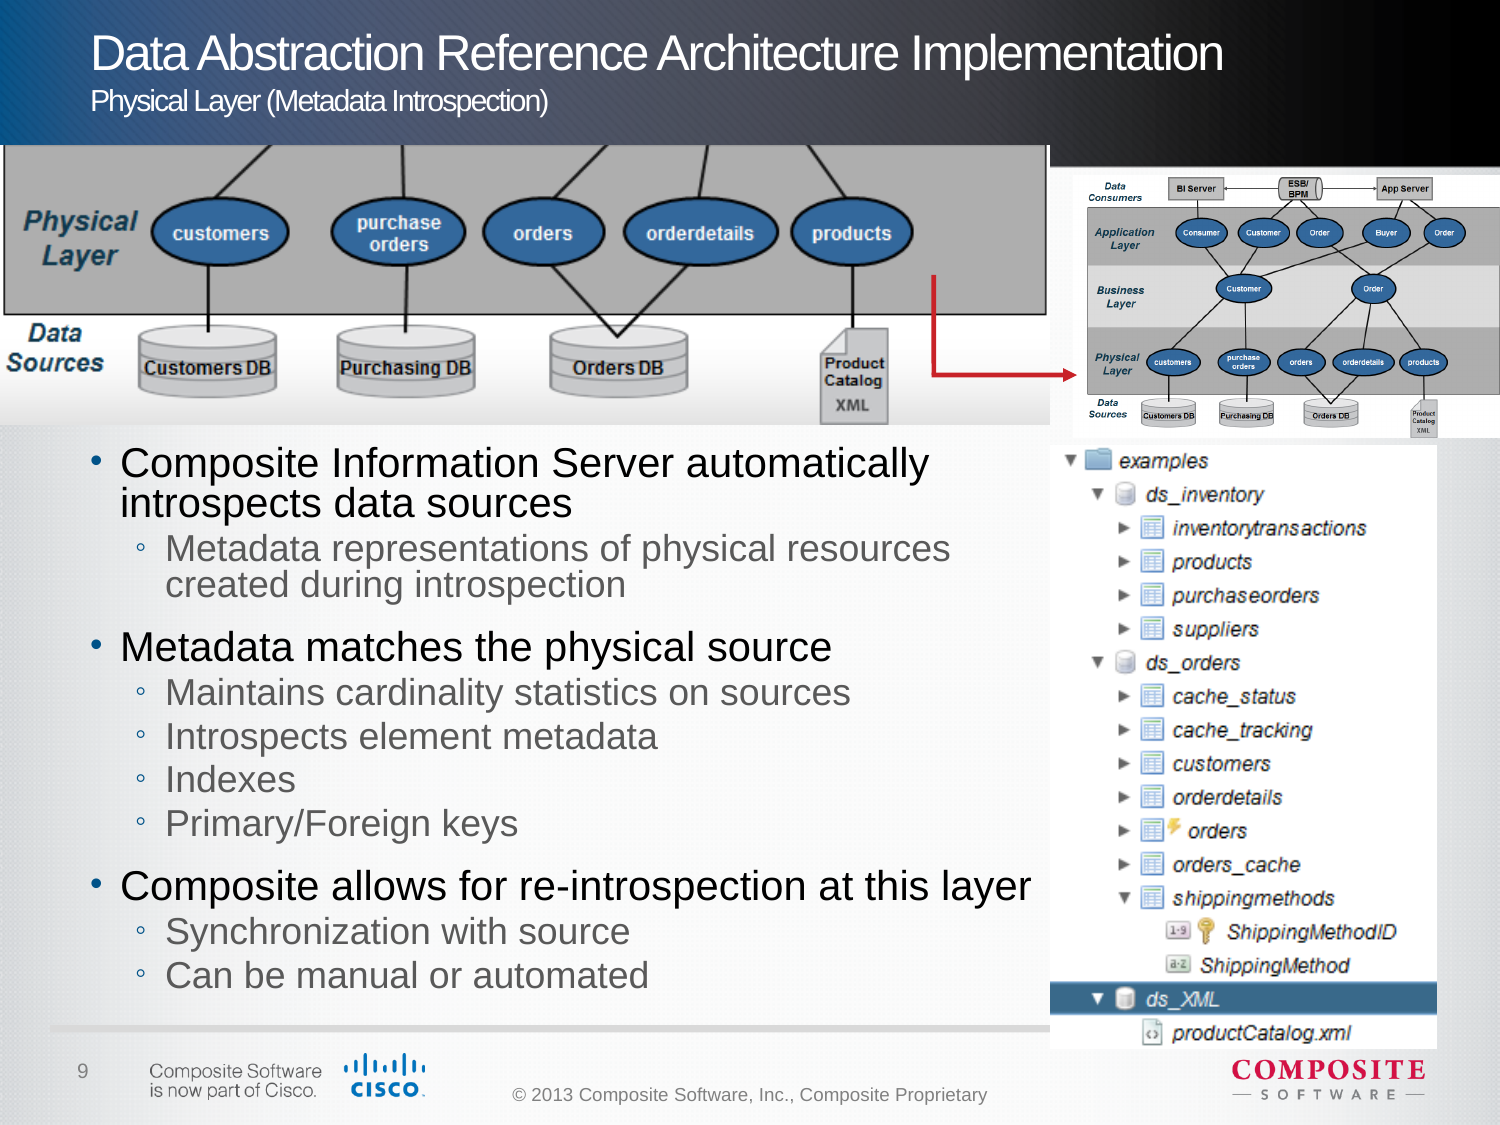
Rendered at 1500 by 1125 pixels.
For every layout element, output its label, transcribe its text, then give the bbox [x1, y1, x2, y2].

title Data Abstraction Reference Architecture Implementation Physical Layer (Metadata Introspection) [75, 12, 1500, 125]
picture [0, 0, 1500, 1125]
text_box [931, 274, 1078, 376]
list Composite Information Server automatically introspects data sources Metadata representations of physical resources created during introspection Metadata matches the physical source Maintains cardinality statistics on sources Introspects element metadata Indexes Primary/Foreign keys Composite allows for re-introspection at this layer Synchronization with source Can be manual or automated [75, 437, 1050, 1005]
